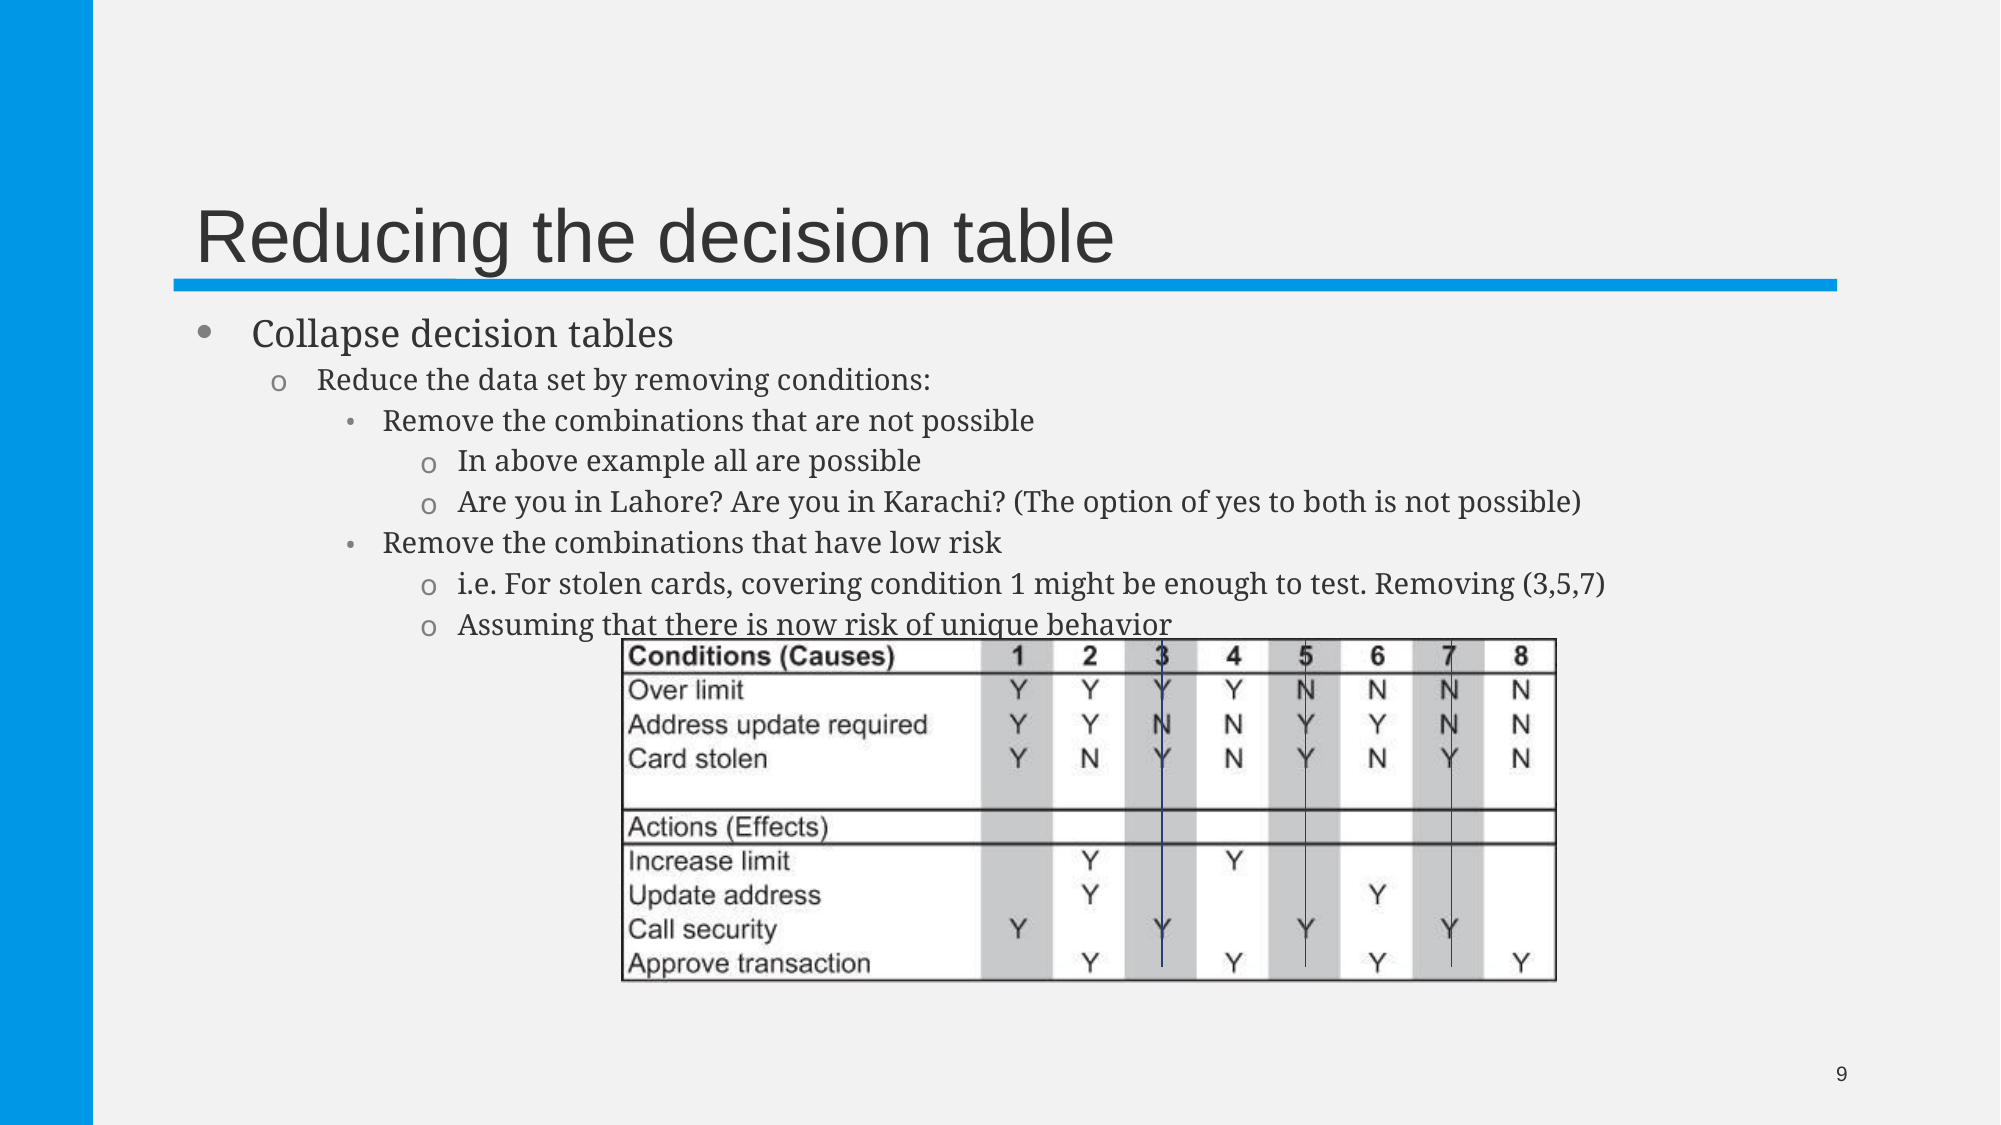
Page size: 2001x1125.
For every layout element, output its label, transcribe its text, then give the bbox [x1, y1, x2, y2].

picture [621, 638, 1557, 983]
title Reducing the decision table [180, 47, 1830, 285]
list Collapse decision tables Reduce the data set by removing conditions: Remove the combinations that are not possible In above example all are possible Are you in Lahore? Are you in Karachi? (The option of yes to both is not possible) Remove the combinations that have low risk i.e. For stolen cards, covering condition 1 might be enough to test. Removing (3,5,7) Assuming that there is now risk of unique behavior [180, 302, 1830, 963]
slide_number 9 [1412, 1042, 1863, 1103]
